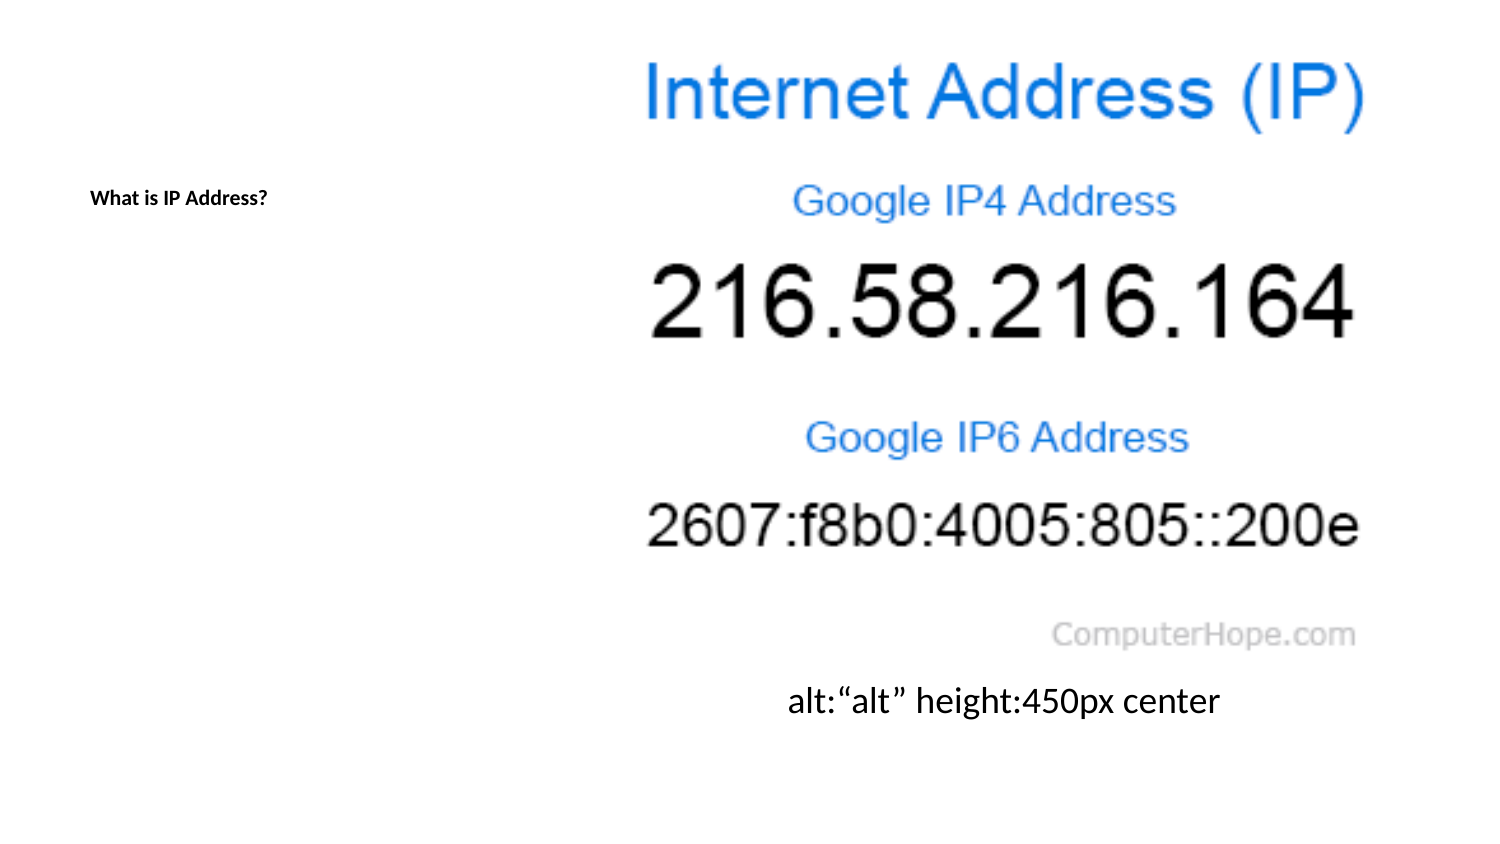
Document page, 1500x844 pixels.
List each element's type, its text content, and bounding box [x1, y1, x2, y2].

text_box alt:“alt” height:450px center [585, 668, 1423, 753]
list What is IP Address? [75, 176, 569, 754]
picture [622, 32, 1386, 669]
